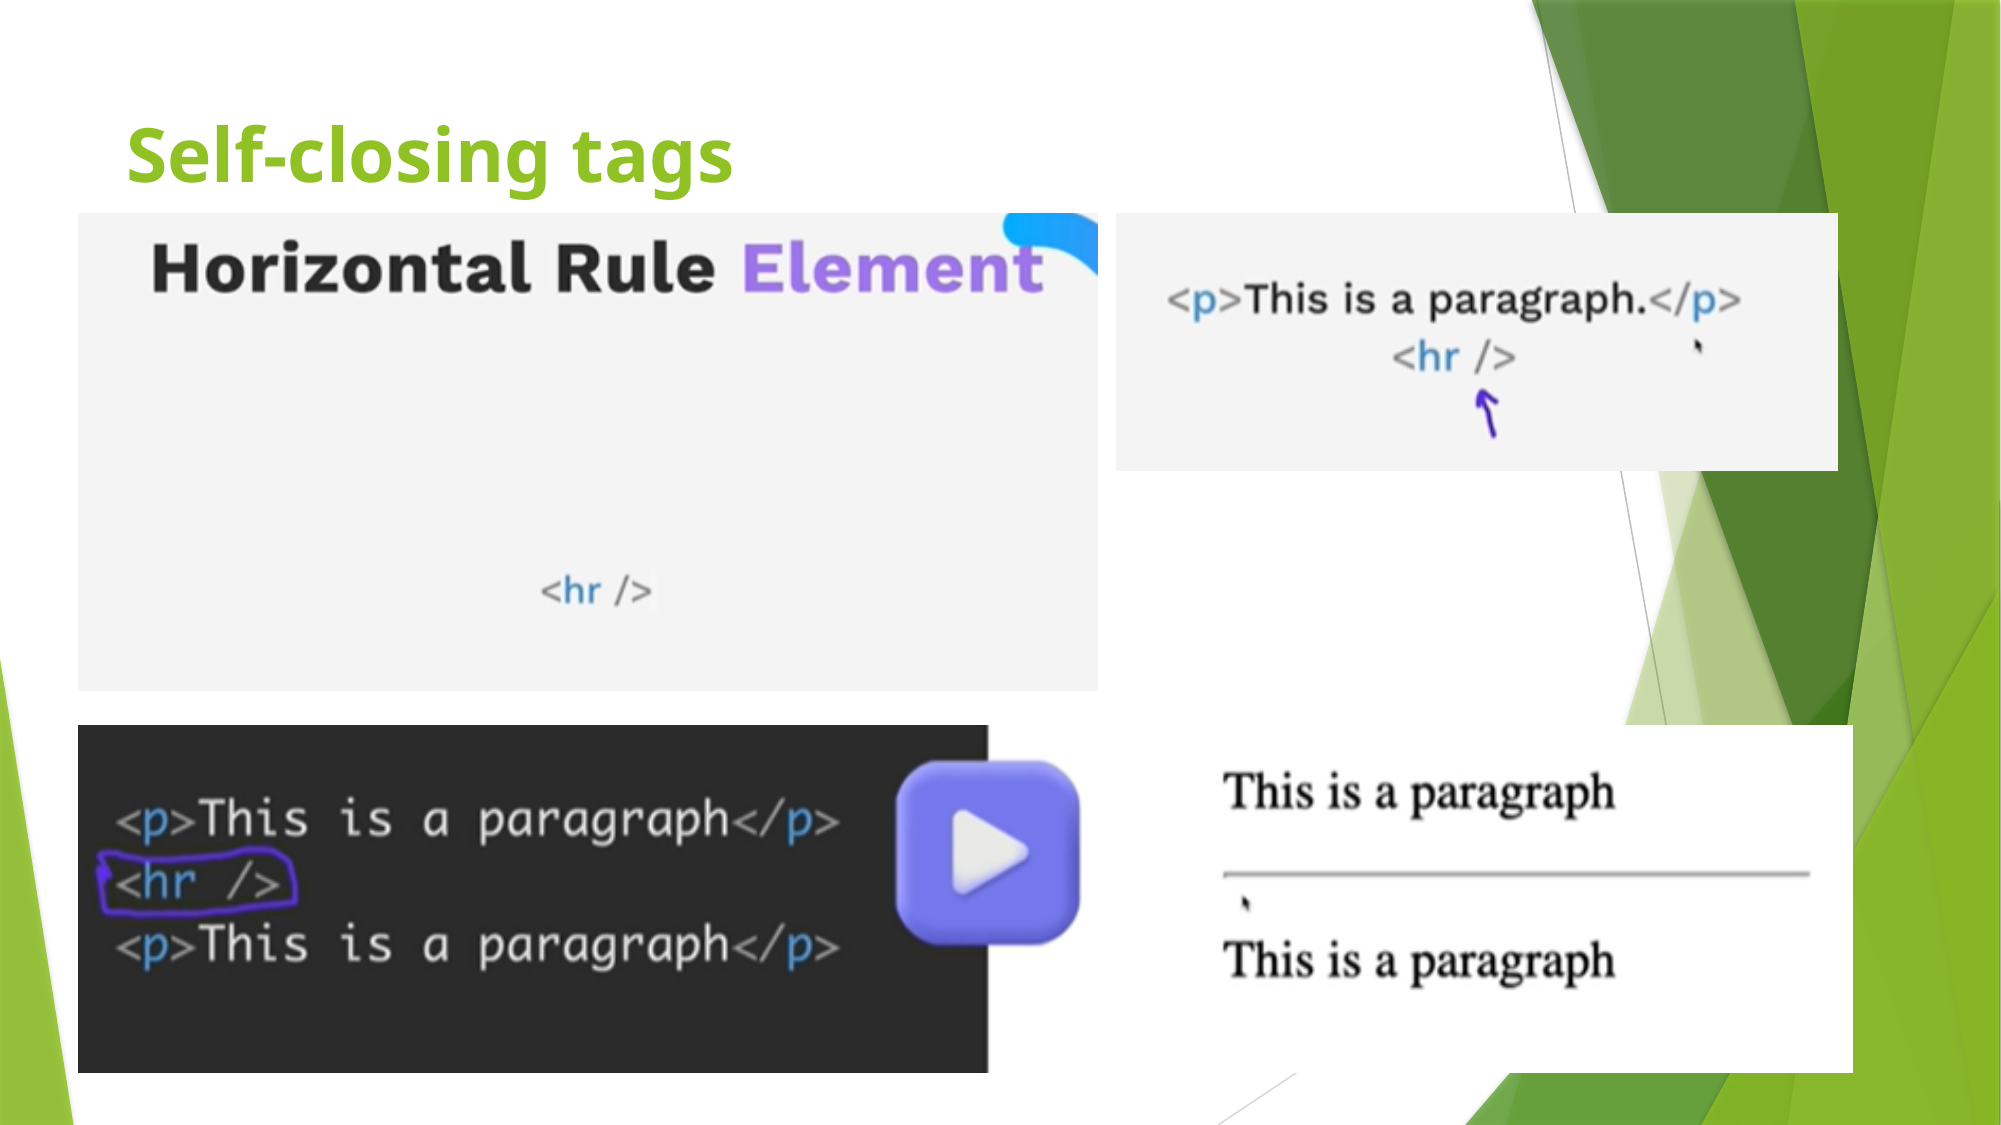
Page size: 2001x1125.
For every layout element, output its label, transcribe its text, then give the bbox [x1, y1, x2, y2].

picture [77, 725, 1854, 1074]
picture [77, 213, 1099, 692]
title Self-closing tags [111, 99, 1522, 317]
picture [1115, 213, 1839, 471]
